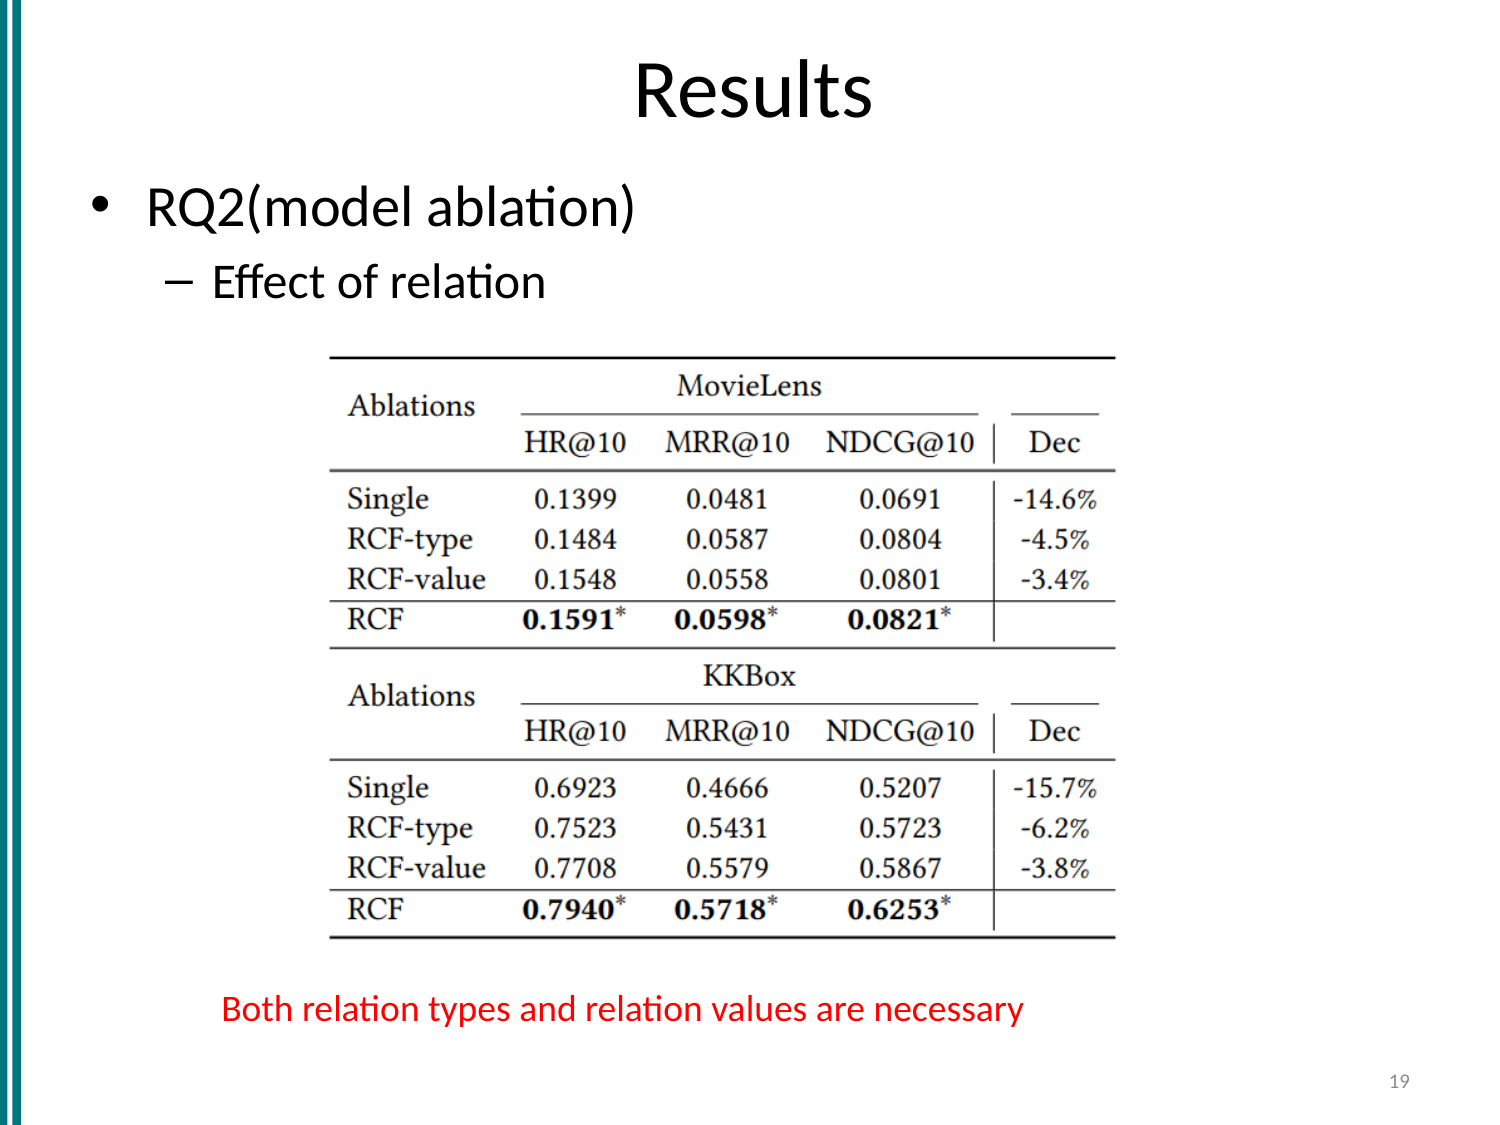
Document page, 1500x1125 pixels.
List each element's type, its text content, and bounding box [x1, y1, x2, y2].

text_box Both relation types and relation values are necessary [206, 976, 1400, 1037]
title Results [75, 19, 1434, 149]
slide_number 19 [1074, 1058, 1425, 1103]
picture [312, 337, 1143, 962]
list RQ2(model ablation) Effect of relation [75, 160, 1434, 1047]
